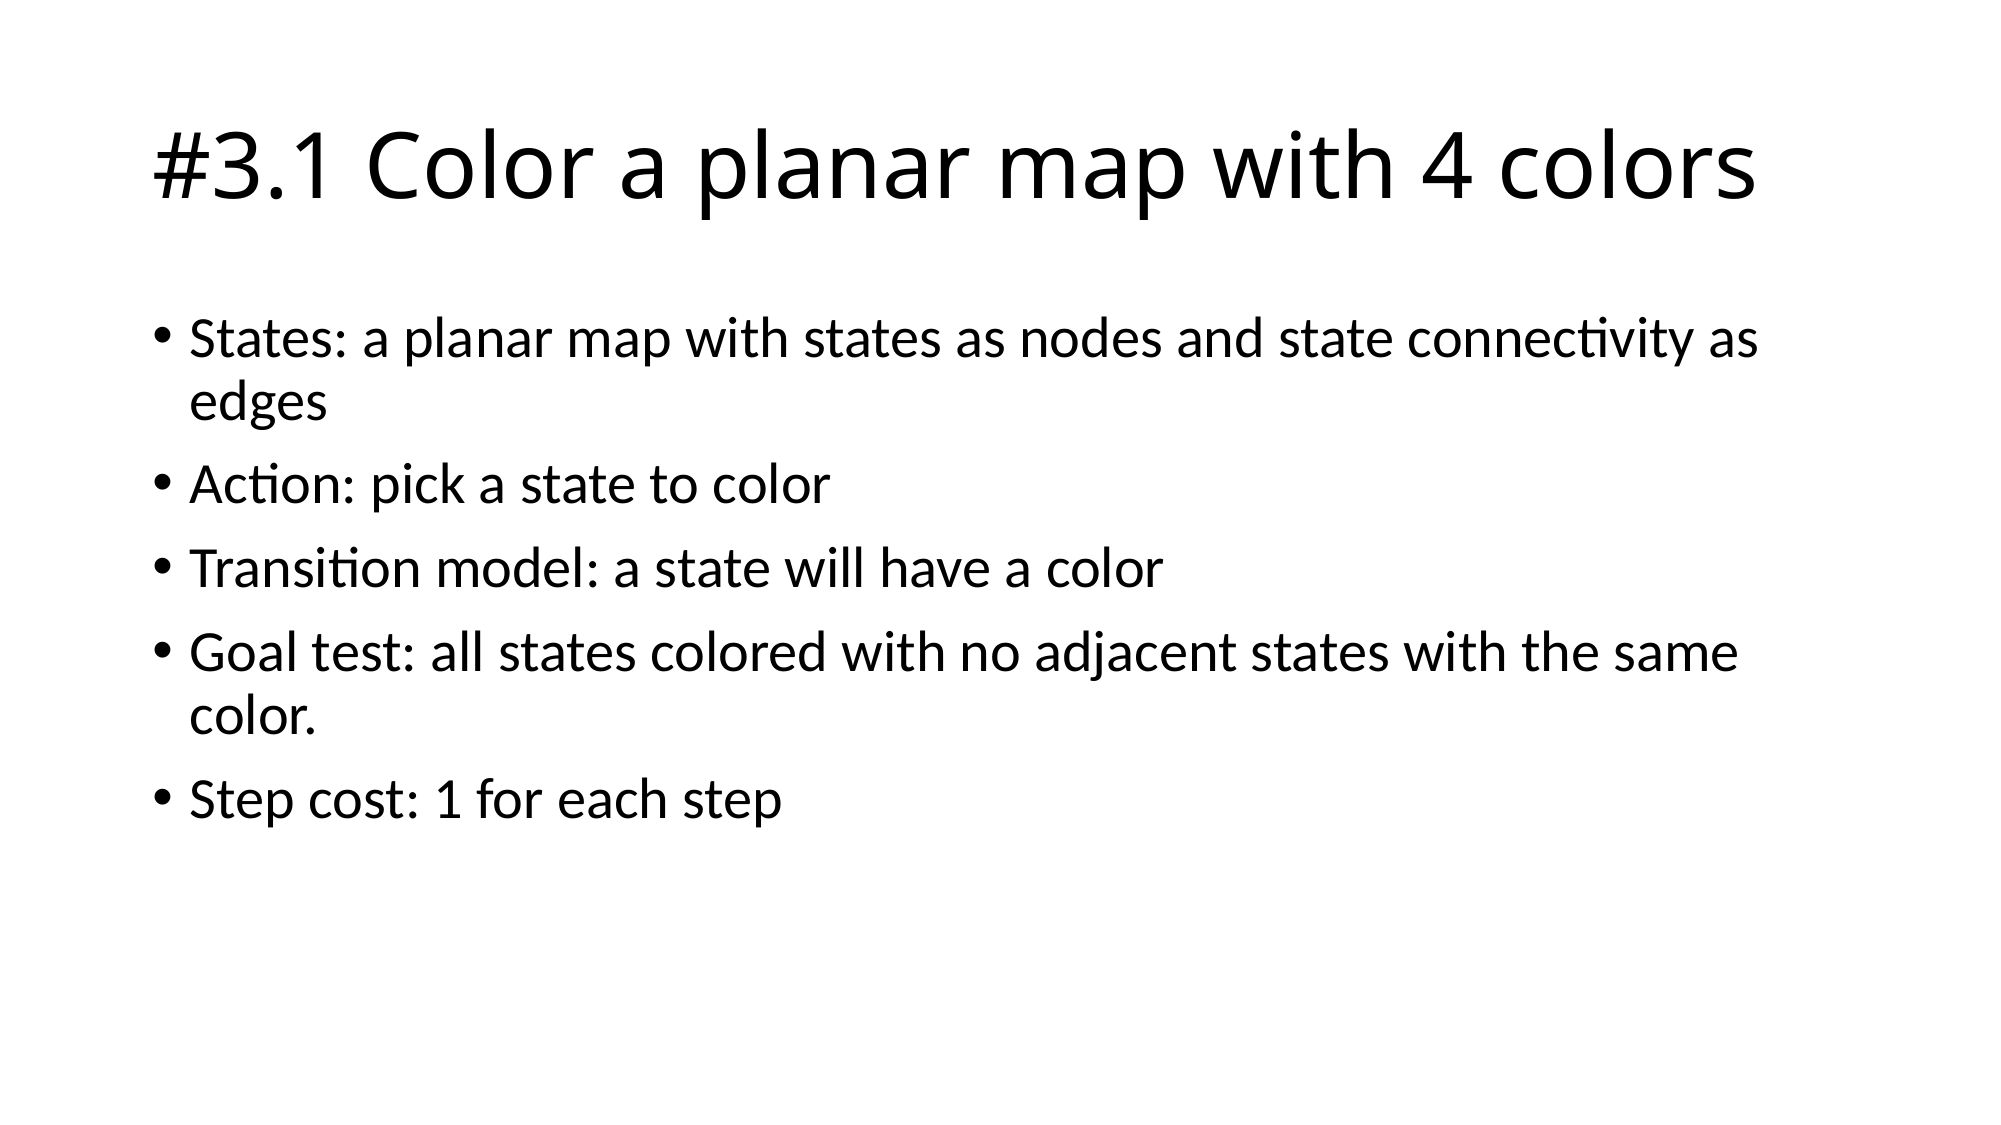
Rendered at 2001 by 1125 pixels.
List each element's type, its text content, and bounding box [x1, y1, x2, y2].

list States: a planar map with states as nodes and state connectivity as edges Action: pick a state to color Transition model: a state will have a color Goal test: all states colored with no adjacent states with the same color. Step cost: 1 for each step [137, 299, 1863, 1014]
title #3.1 Color a planar map with 4 colors [137, 59, 1863, 278]
